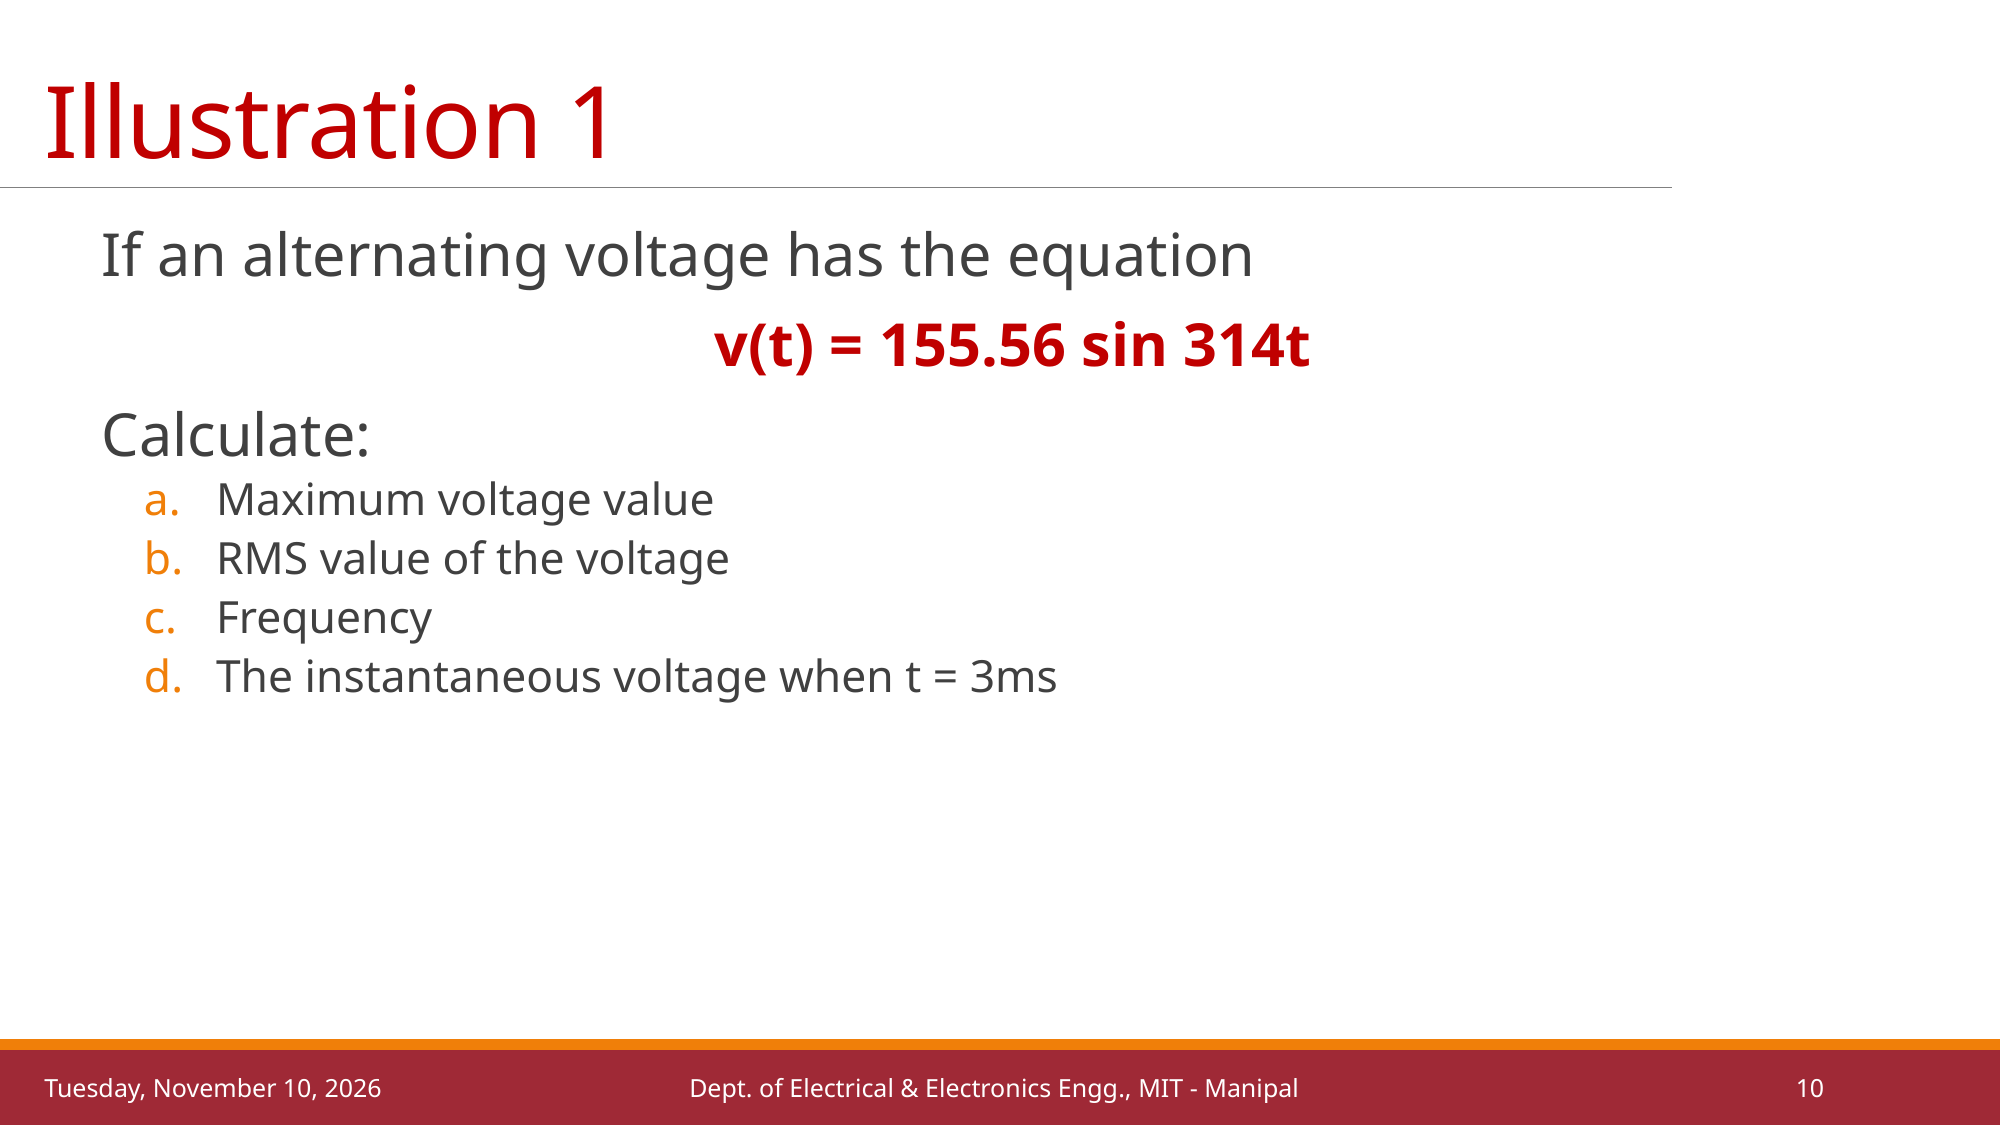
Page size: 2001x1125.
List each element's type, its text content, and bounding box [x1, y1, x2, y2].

list If an alternating voltage has the equation v(t) = 155.56 sin 314t Calculate: Maximum voltage value RMS value of the voltage Frequency The instantaneous voltage when t = 3ms [87, 217, 1925, 713]
title Illustration 1 [29, 0, 1963, 187]
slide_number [29, 1059, 500, 1120]
footer Dept. of Electrical & Electronics Engg., MIT - Manipal [539, 1059, 1451, 1120]
slide_number 10 [1624, 1059, 1840, 1120]
